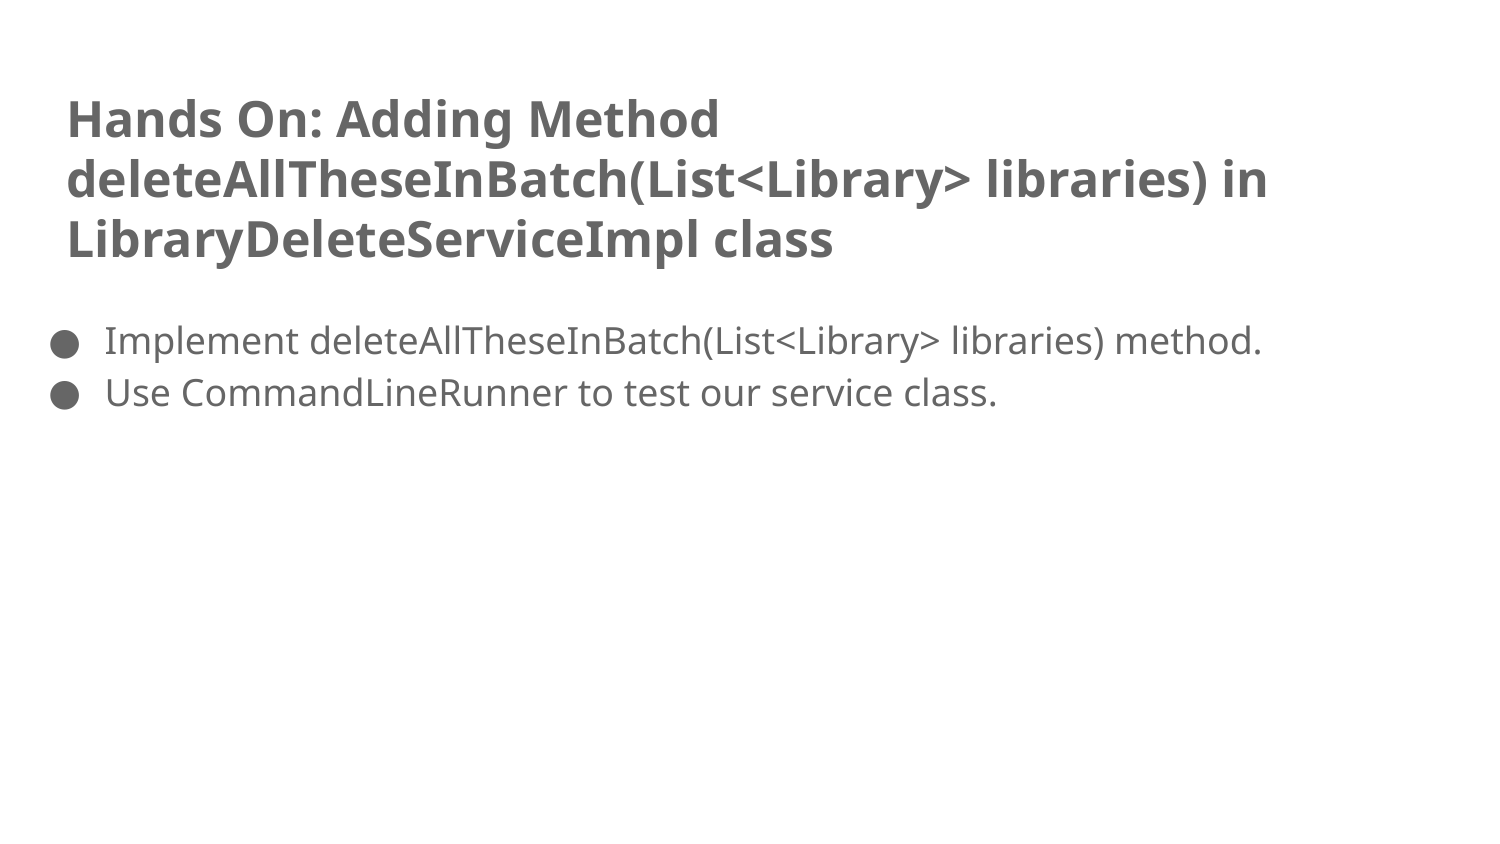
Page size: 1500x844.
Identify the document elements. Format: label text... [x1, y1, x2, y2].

list Implement deleteAllTheseInBatch(List<Library> libraries) method. Use CommandLineRunner to test our service class. [14, 295, 1413, 701]
title Hands On: Adding Method deleteAllTheseInBatch(List<Library> libraries) in LibraryDeleteServiceImpl class [51, 72, 1449, 285]
